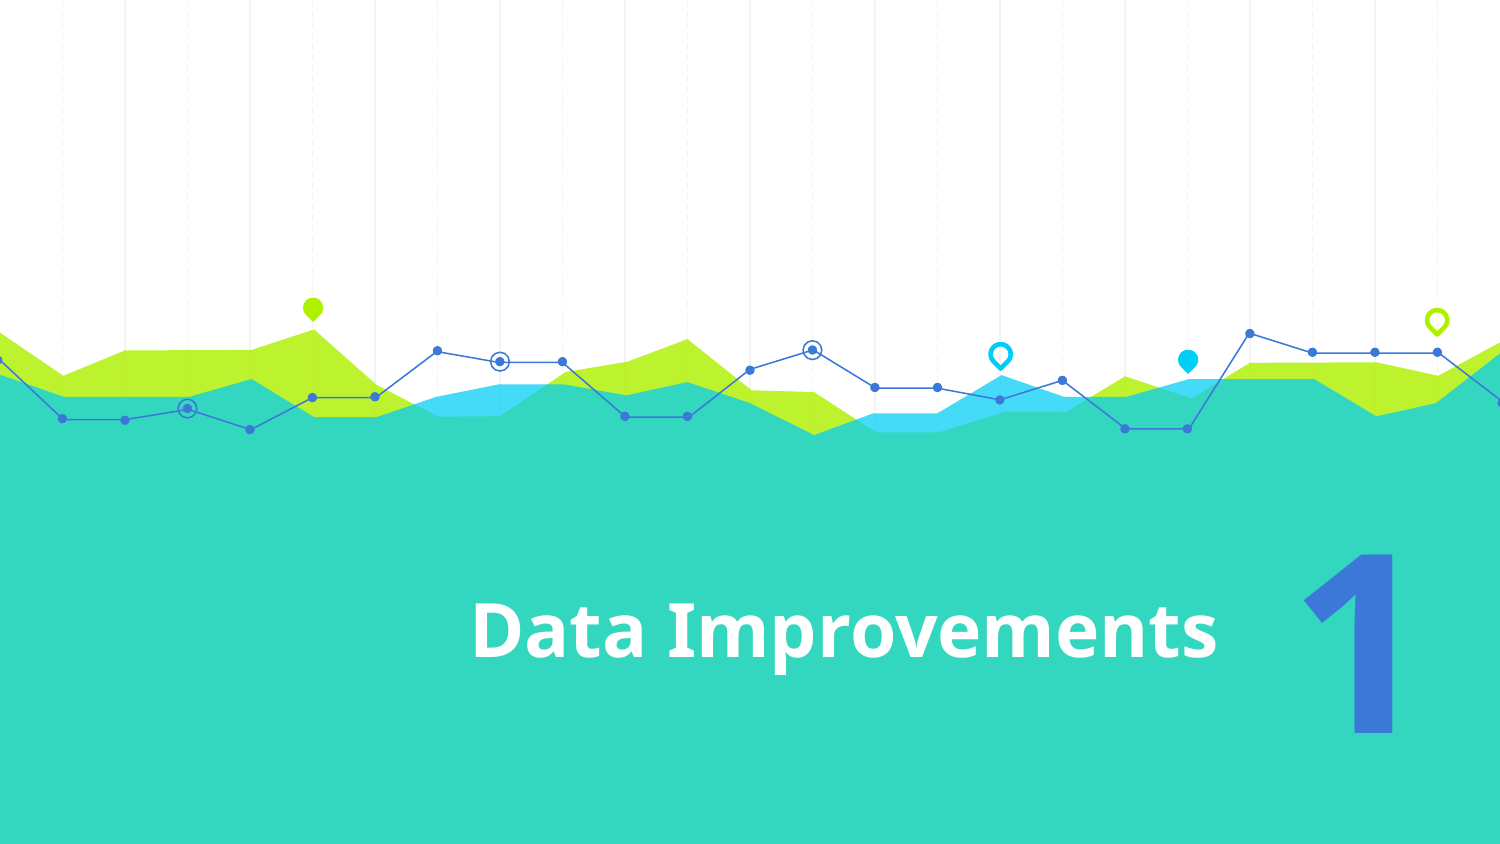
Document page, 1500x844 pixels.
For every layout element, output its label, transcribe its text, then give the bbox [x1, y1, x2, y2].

title Data Improvements [378, 497, 1235, 688]
text_box 1 [1216, 600, 1500, 799]
